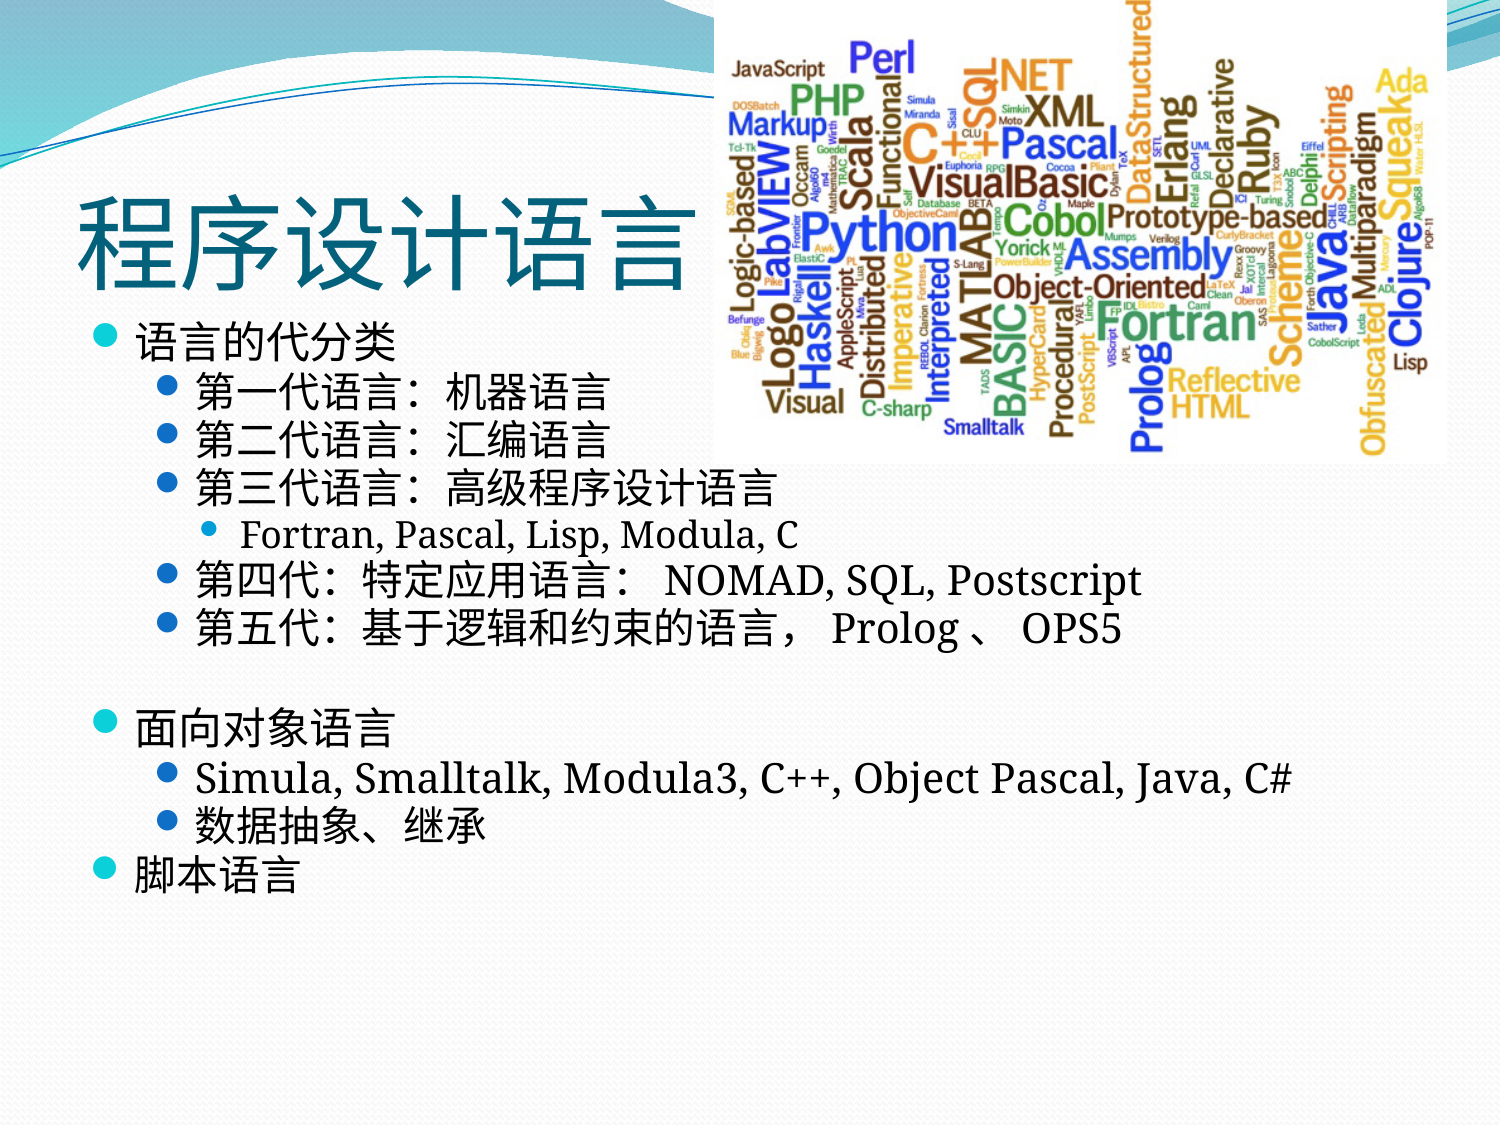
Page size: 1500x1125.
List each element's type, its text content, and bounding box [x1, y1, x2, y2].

list 语言的代分类 第一代语言：机器语言 第二代语言：汇编语言 第三代语言：高级程序设计语言 Fortran, Pascal, Lisp, Modula, C 第四代：特定应用语言：NOMAD, SQL, Postscript 第五代：基于逻辑和约束的语言，Prolog、OPS5 面向对象语言 Simula, Smalltalk, Modula3, C++, Object Pascal, Java, C# 数据抽象、继承 脚本语言 [75, 317, 1425, 1038]
title 程序设计语言 [75, 115, 707, 303]
picture [714, 0, 1448, 464]
